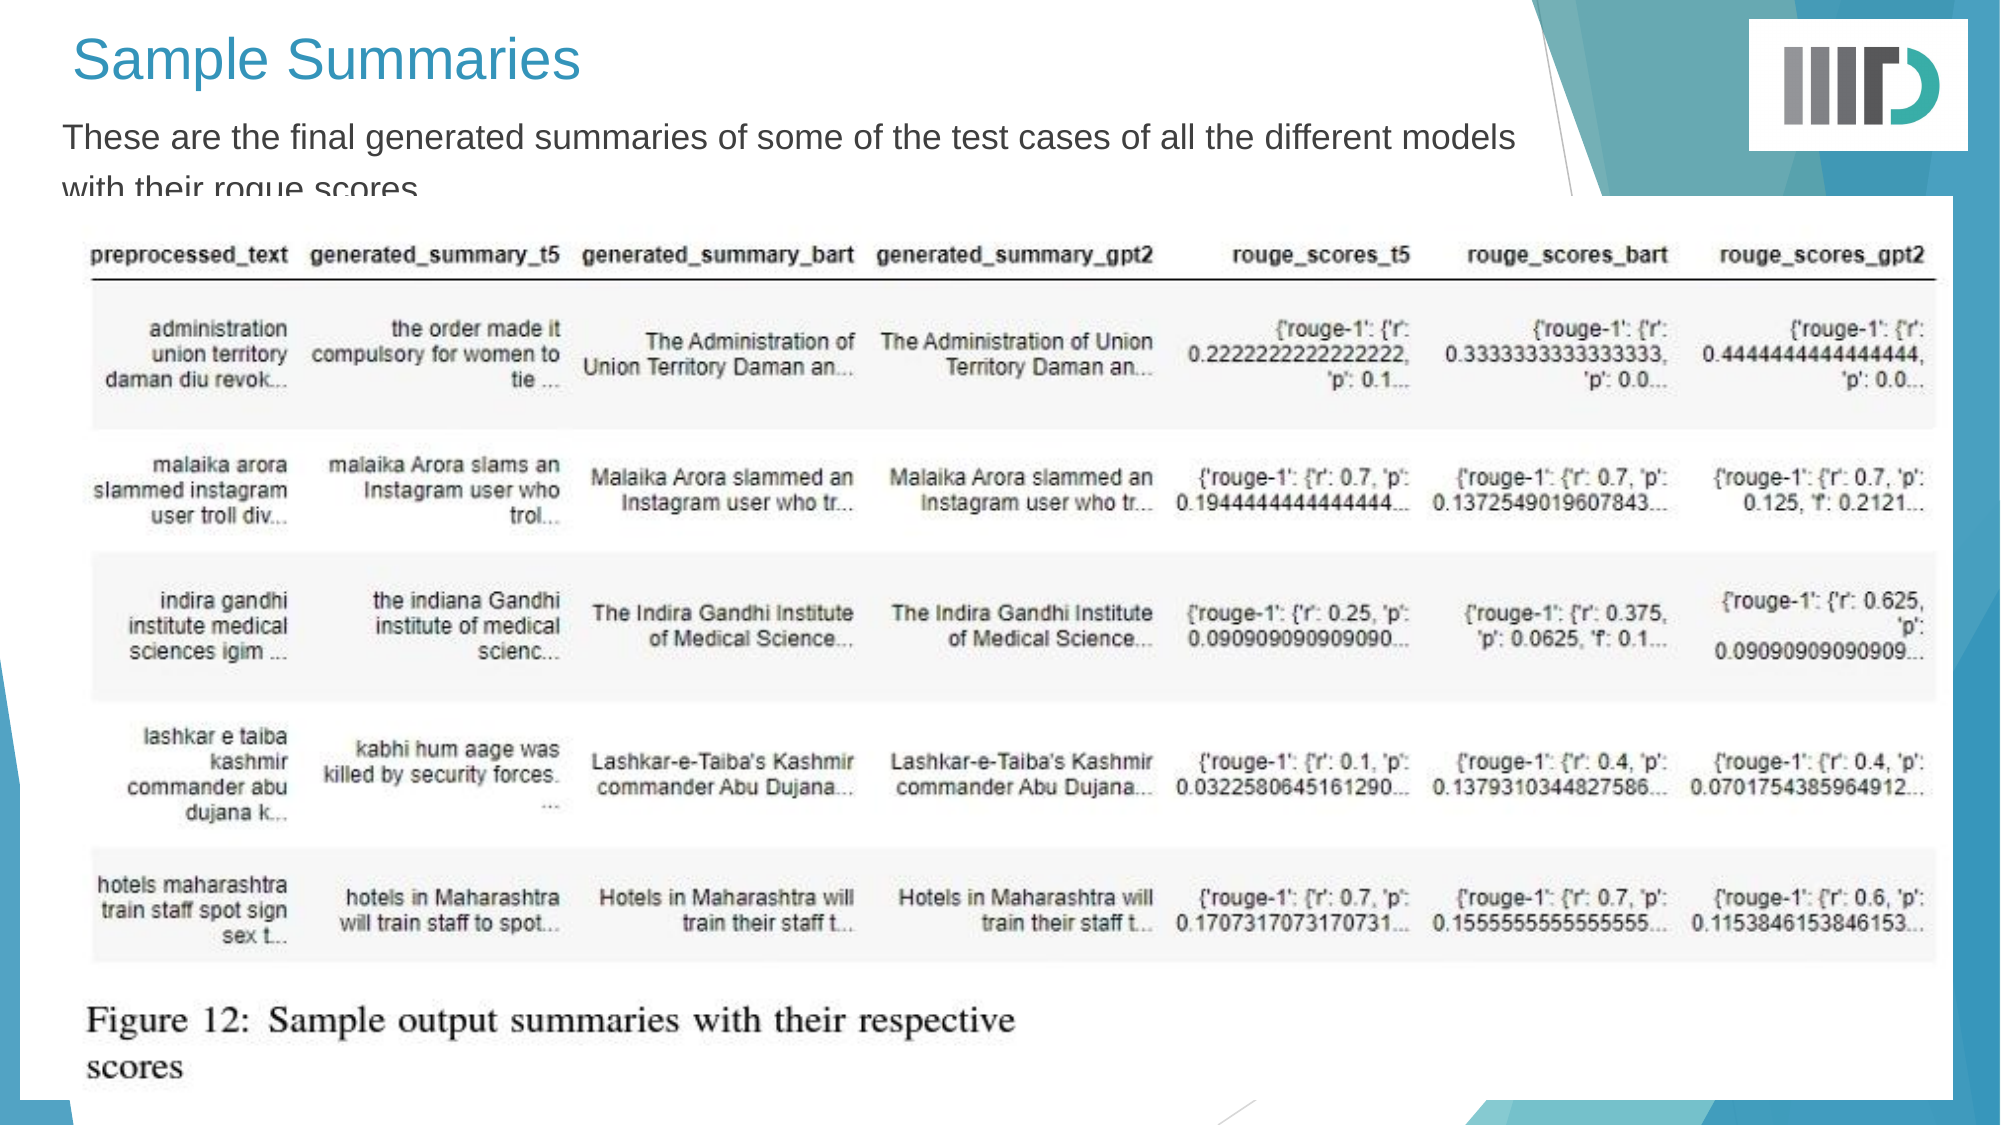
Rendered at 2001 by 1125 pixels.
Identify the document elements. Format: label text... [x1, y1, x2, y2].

title Sample Summaries [57, 0, 1515, 98]
picture [20, 196, 1954, 1100]
picture [1749, 19, 1968, 98]
list These are the final generated summaries of some of the test cases of all the different models with their rogue scores. [47, 98, 1976, 1087]
